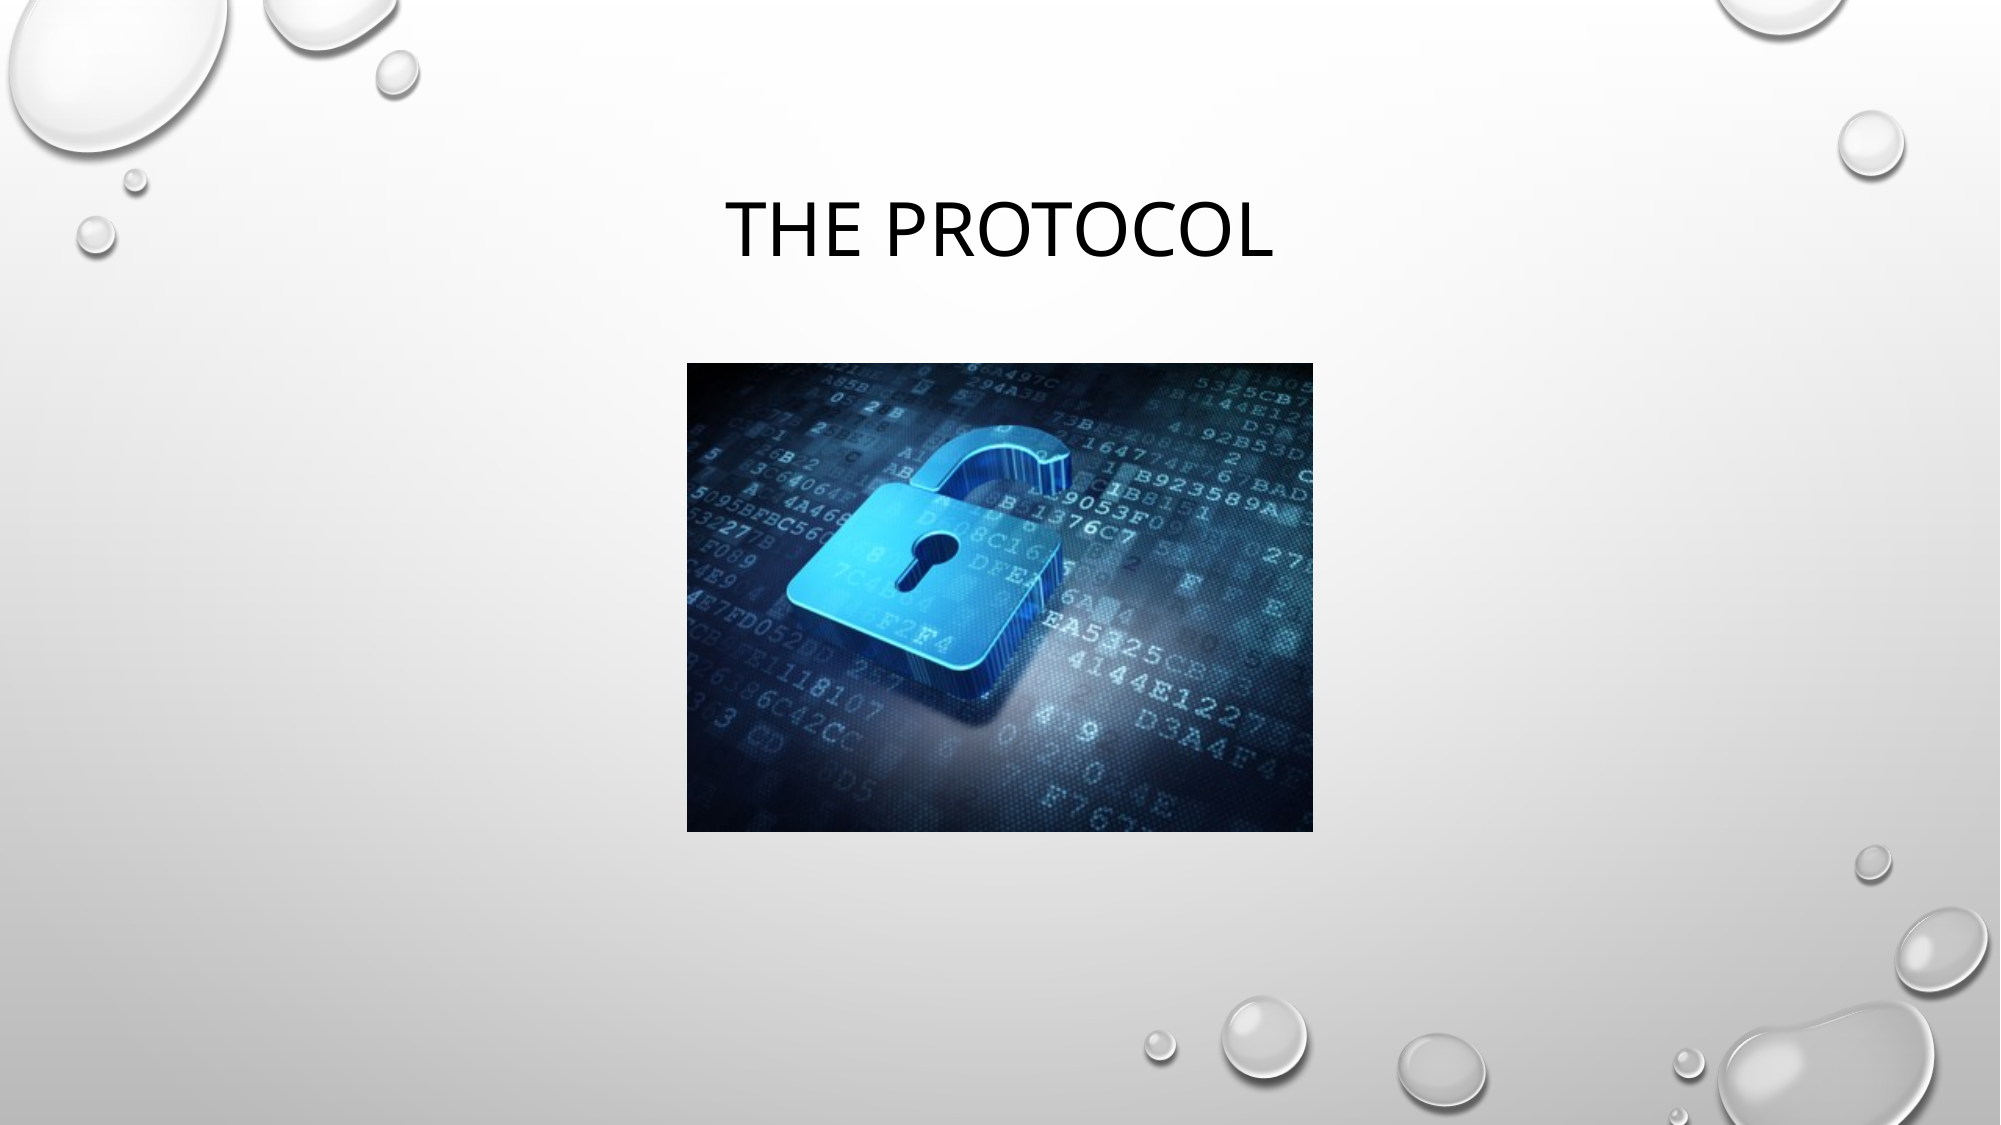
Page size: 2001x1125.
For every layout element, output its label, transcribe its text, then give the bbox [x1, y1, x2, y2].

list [687, 362, 1313, 833]
title The Protocol [149, 101, 1851, 364]
picture [0, 0, 2000, 1125]
